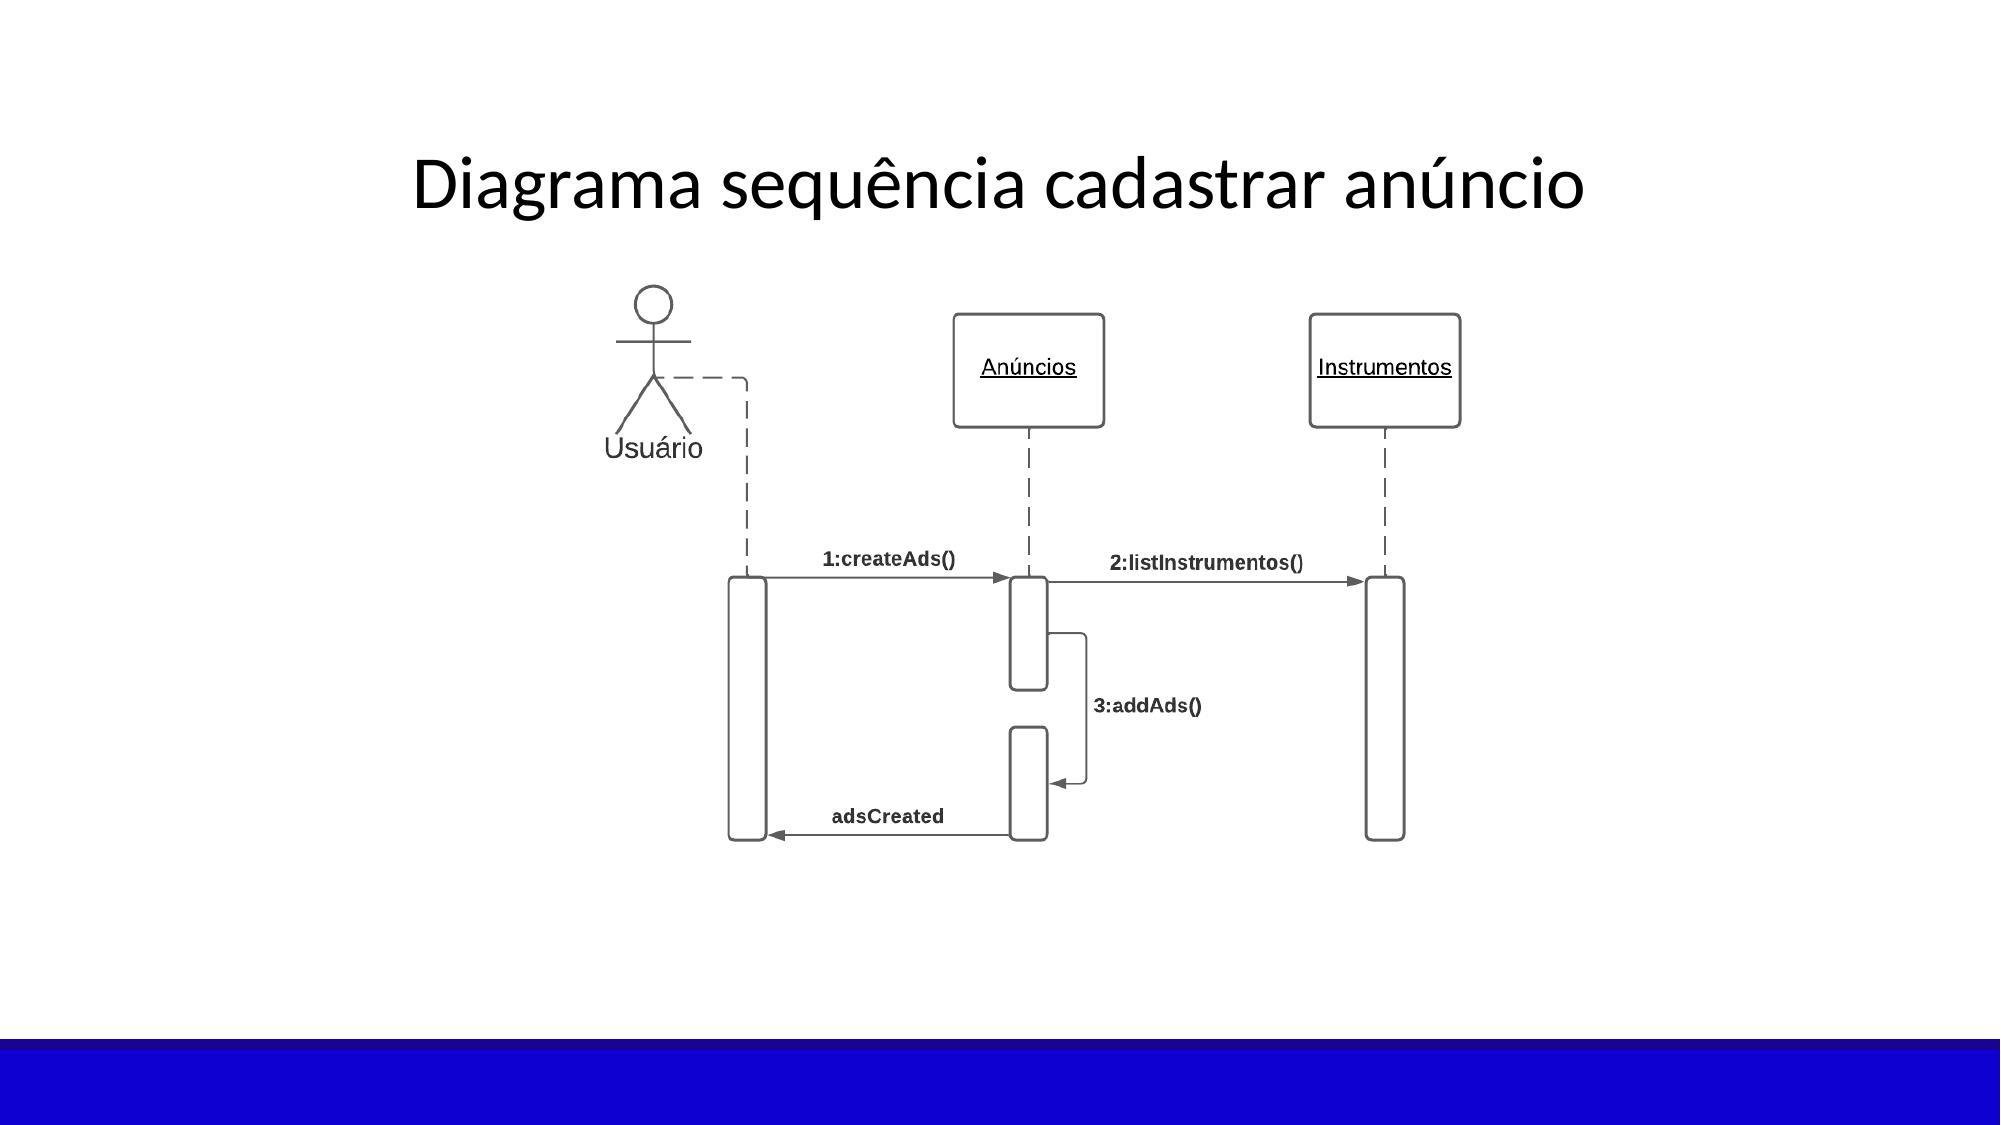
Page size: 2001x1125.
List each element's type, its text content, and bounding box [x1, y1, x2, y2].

text_box Diagrama sequência cadastrar anúncio [122, 125, 1878, 322]
picture [502, 247, 1498, 878]
